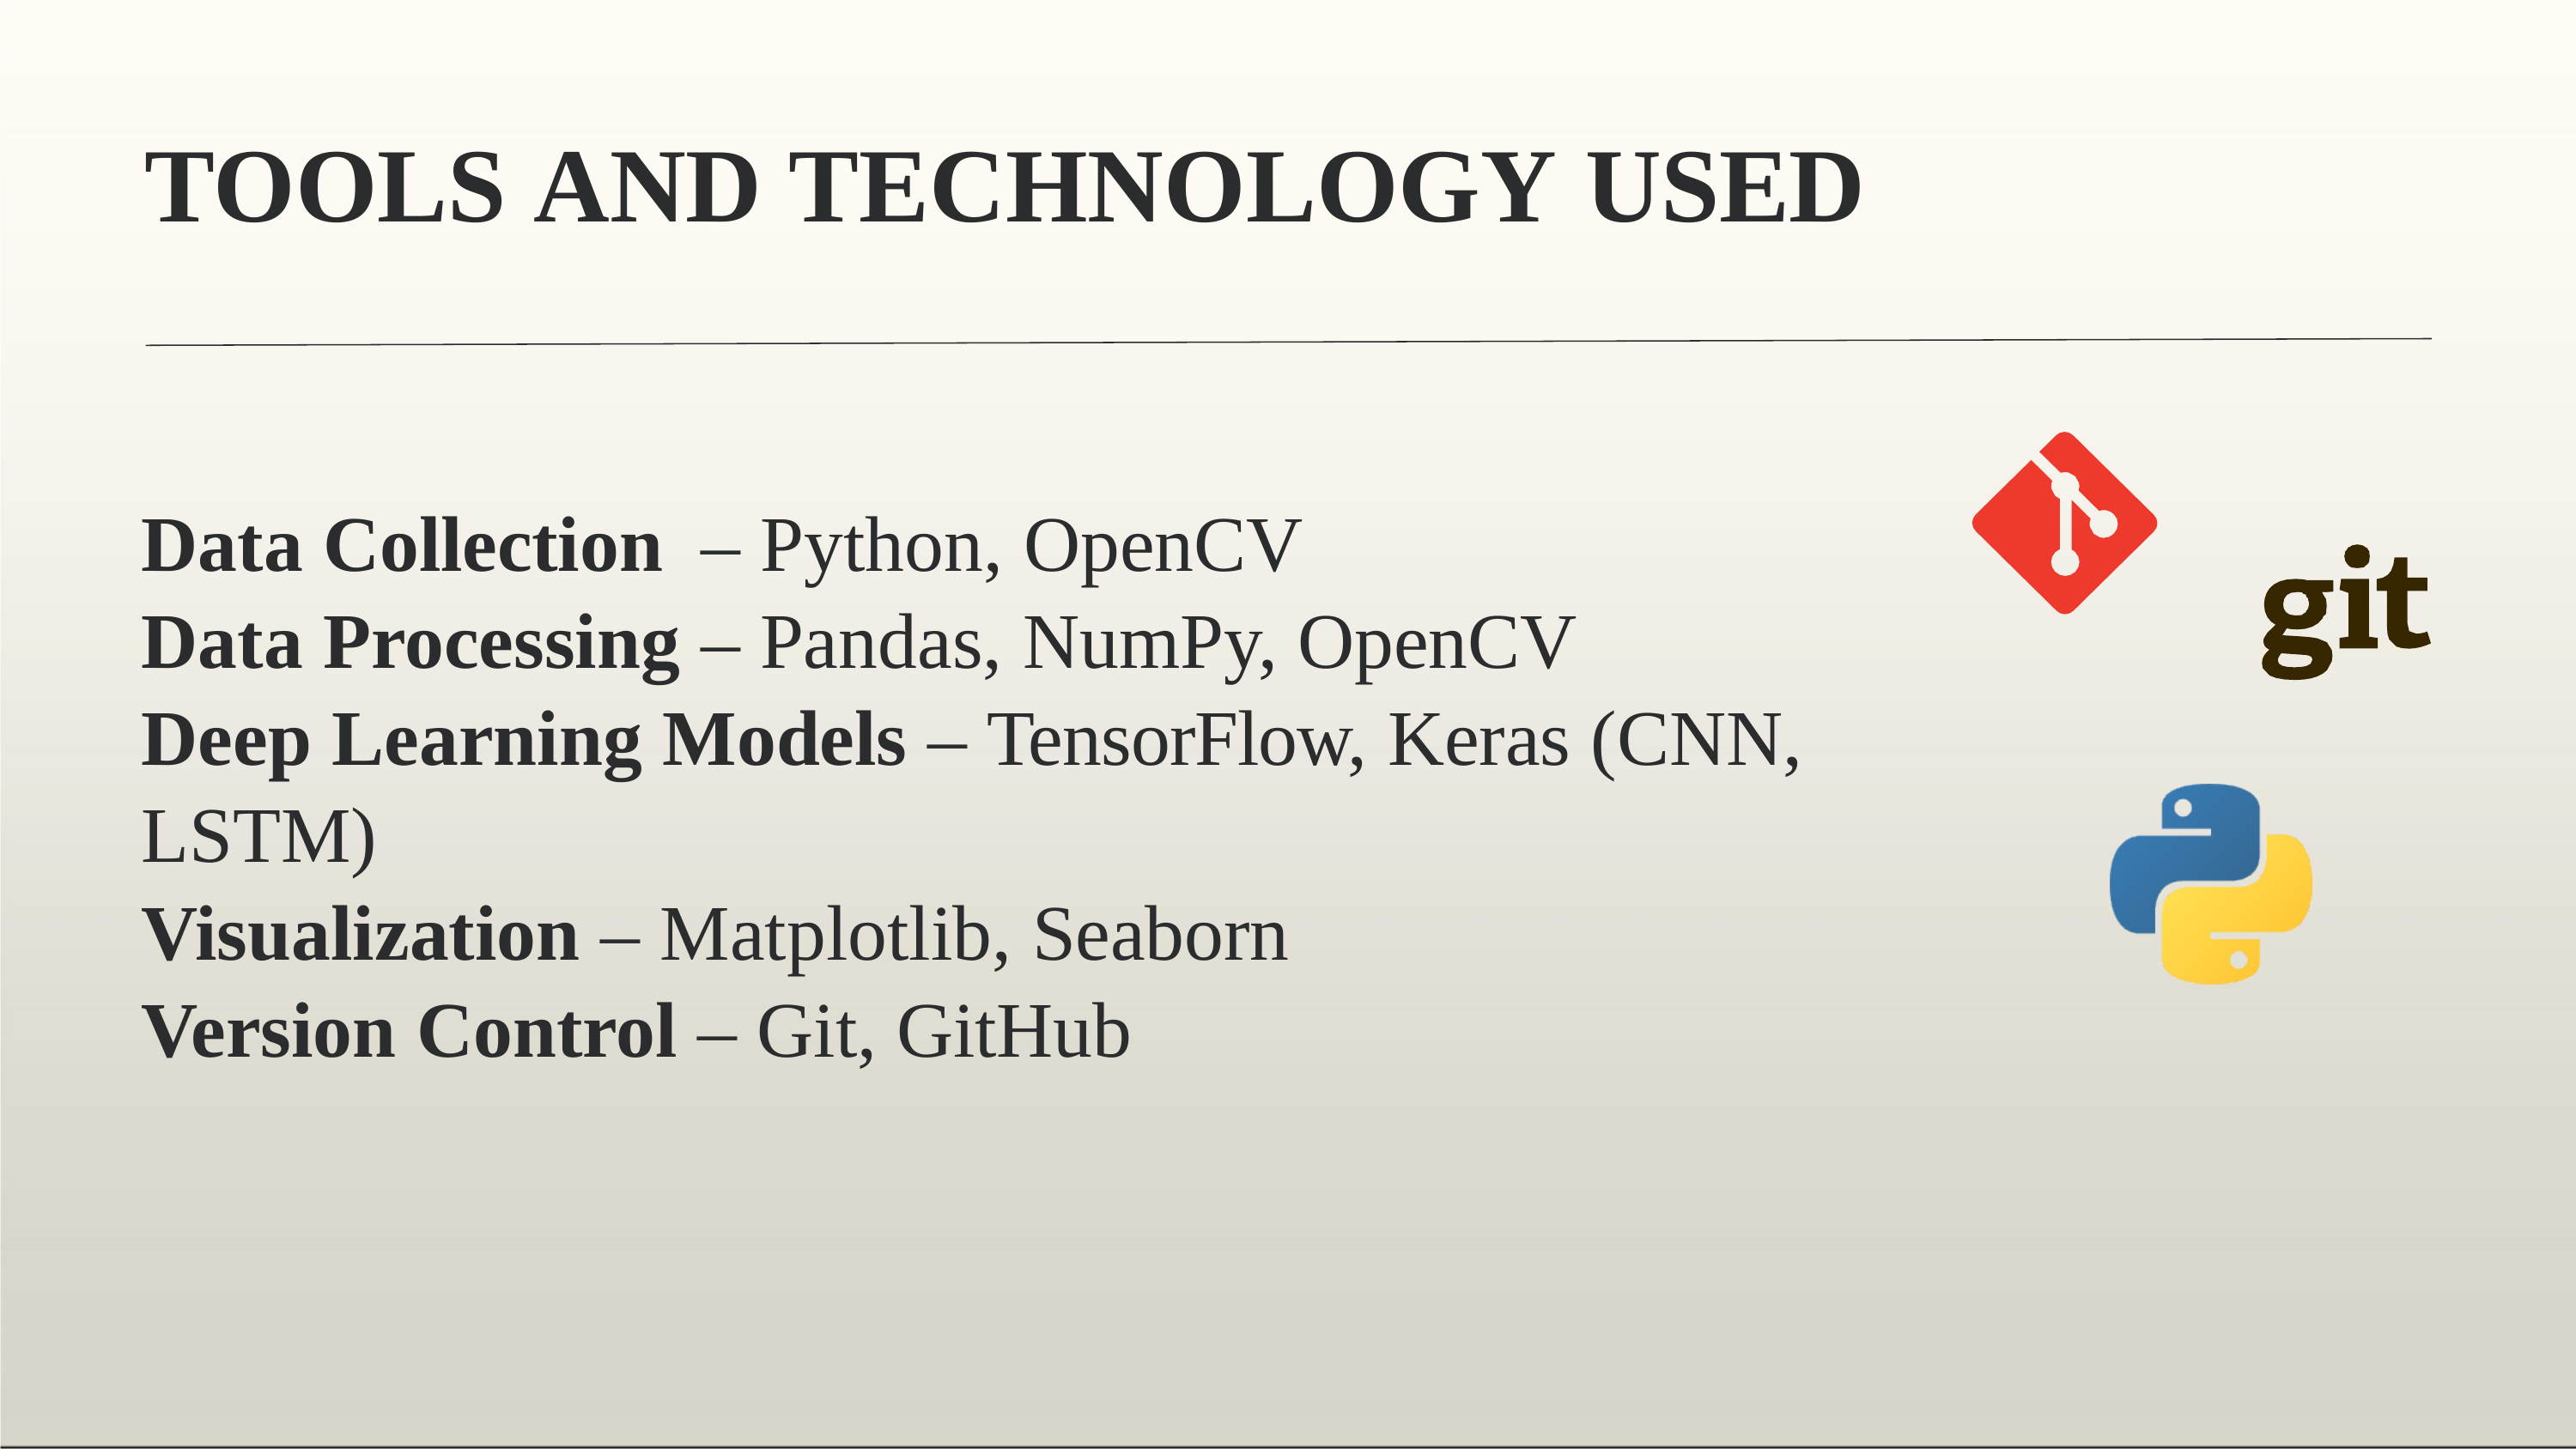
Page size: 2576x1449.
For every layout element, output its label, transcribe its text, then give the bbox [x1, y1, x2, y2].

picture [0, 0, 2576, 1449]
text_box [2262, 556, 2432, 681]
text_box [1971, 432, 2158, 615]
text_box Data Collection – Python, OpenCV Data Processing – Pandas, NumPy, OpenCV Deep Learning Models – TensorFlow, Keras (CNN, LSTM) Visualization – Matplotlib, Seaborn Version Control – Git, GitHub [139, 488, 2005, 1073]
title TOOLS AND TECHNOLOGY USED [141, 113, 2031, 359]
